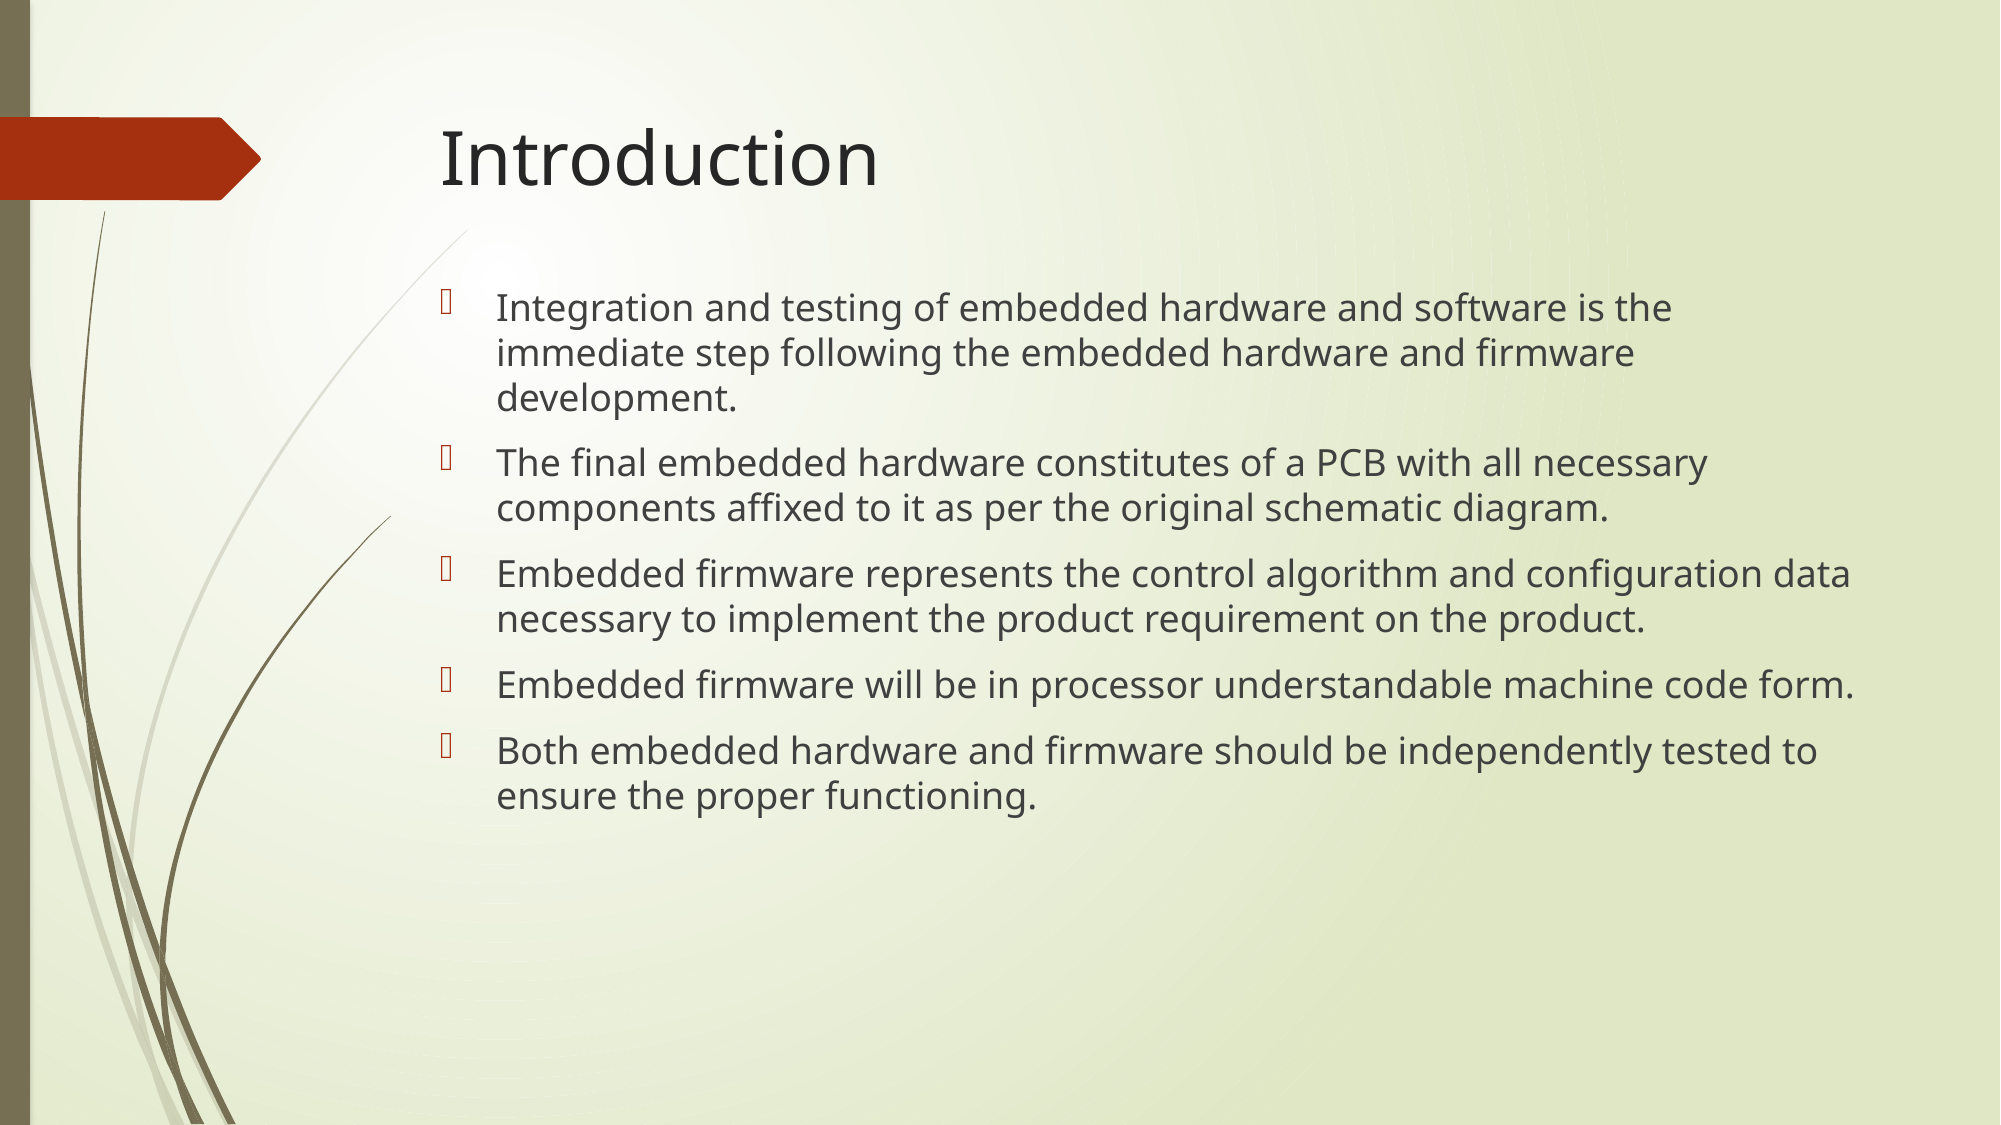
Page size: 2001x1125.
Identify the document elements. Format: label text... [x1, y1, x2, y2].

title Introduction [425, 102, 1888, 276]
list Integration and testing of embedded hardware and software is the immediate step following the embedded hardware and firmware development. The final embedded hardware constitutes of a PCB with all necessary components affixed to it as per the original schematic diagram. Embedded firmware represents the control algorithm and configuration data necessary to implement the product requirement on the product. Embedded firmware will be in processor understandable machine code form. Both embedded hardware and firmware should be independently tested to ensure the proper functioning. [424, 276, 1888, 970]
